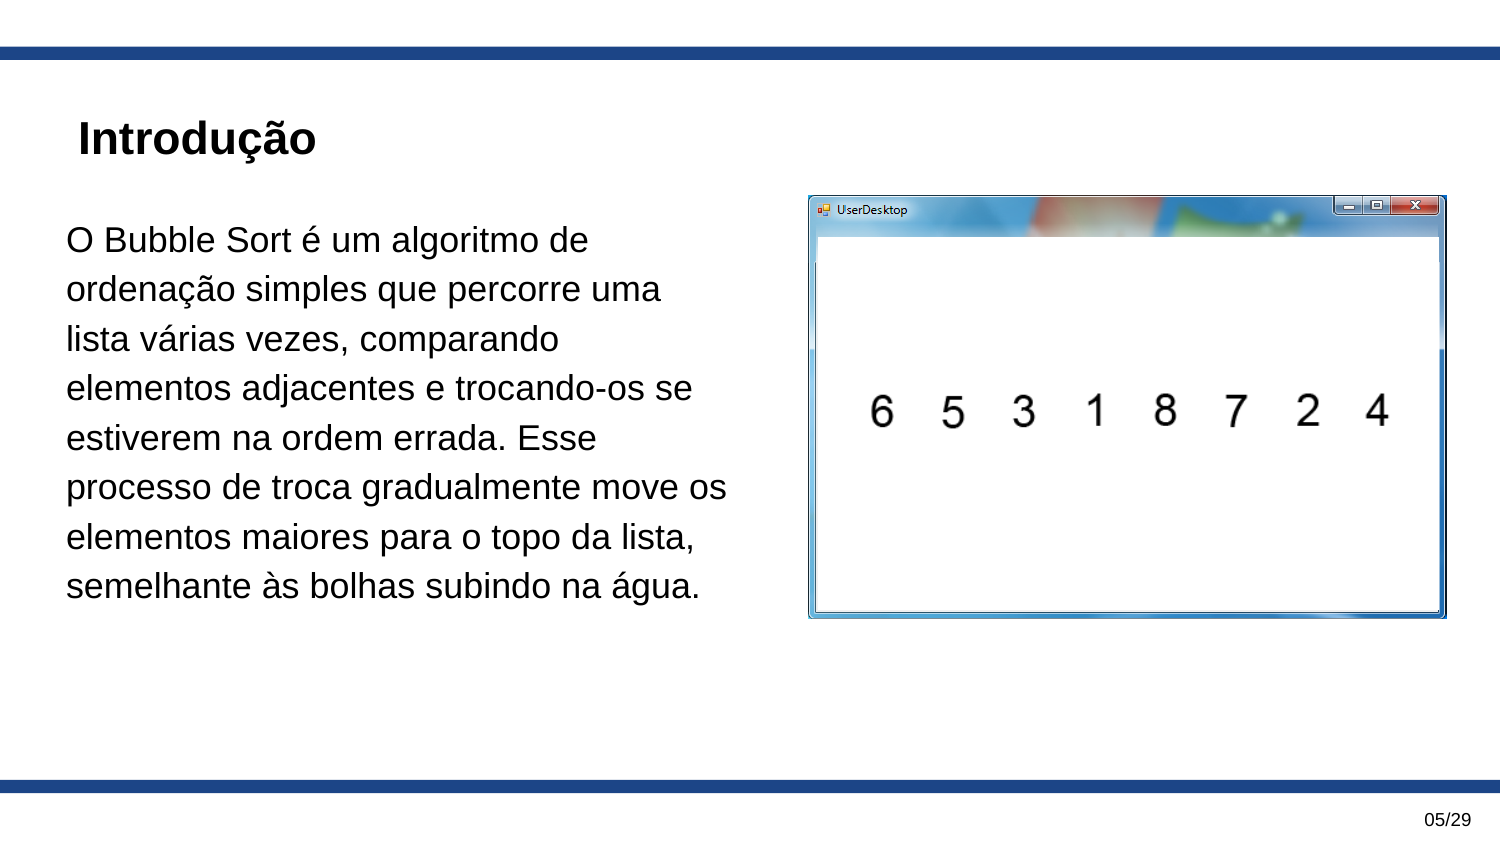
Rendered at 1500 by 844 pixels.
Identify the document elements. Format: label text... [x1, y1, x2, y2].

picture [808, 194, 1447, 619]
text_box [0, 779, 1500, 794]
list O Bubble Sort é um algoritmo de ordenação simples que percorre uma lista várias vezes, comparando elementos adjacentes e trocando-os se estiverem na ordem errada. Esse processo de troca gradualmente move os elementos maiores para o topo da lista, semelhante às bolhas subindo na água. [51, 195, 745, 666]
title Introdução [63, 93, 1461, 188]
text_box [0, 46, 1500, 60]
text_box 05/29 [1409, 793, 1488, 826]
